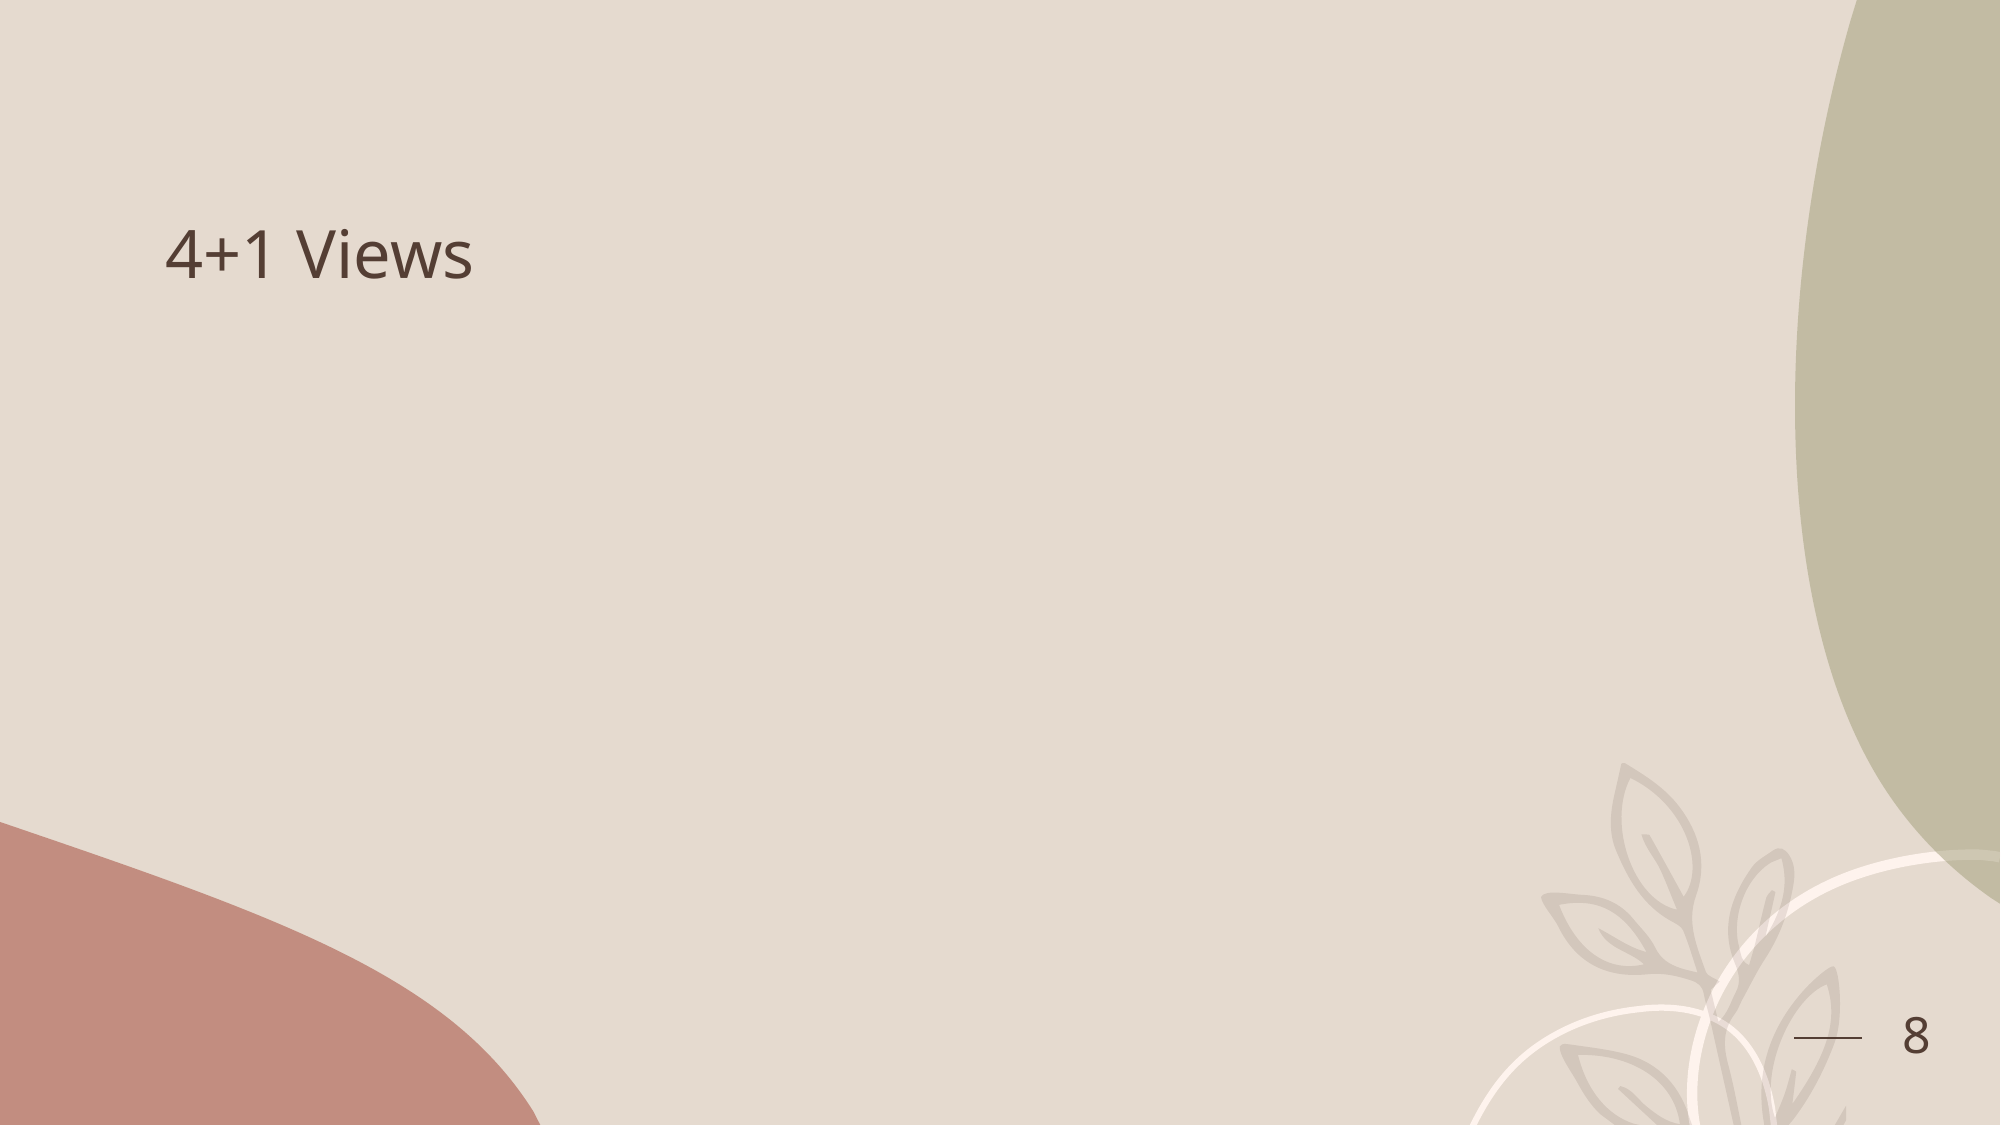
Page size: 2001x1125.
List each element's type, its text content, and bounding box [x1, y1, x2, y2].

title 4+1 Views [150, 149, 1386, 300]
slide_number 8 [1862, 964, 1971, 1112]
